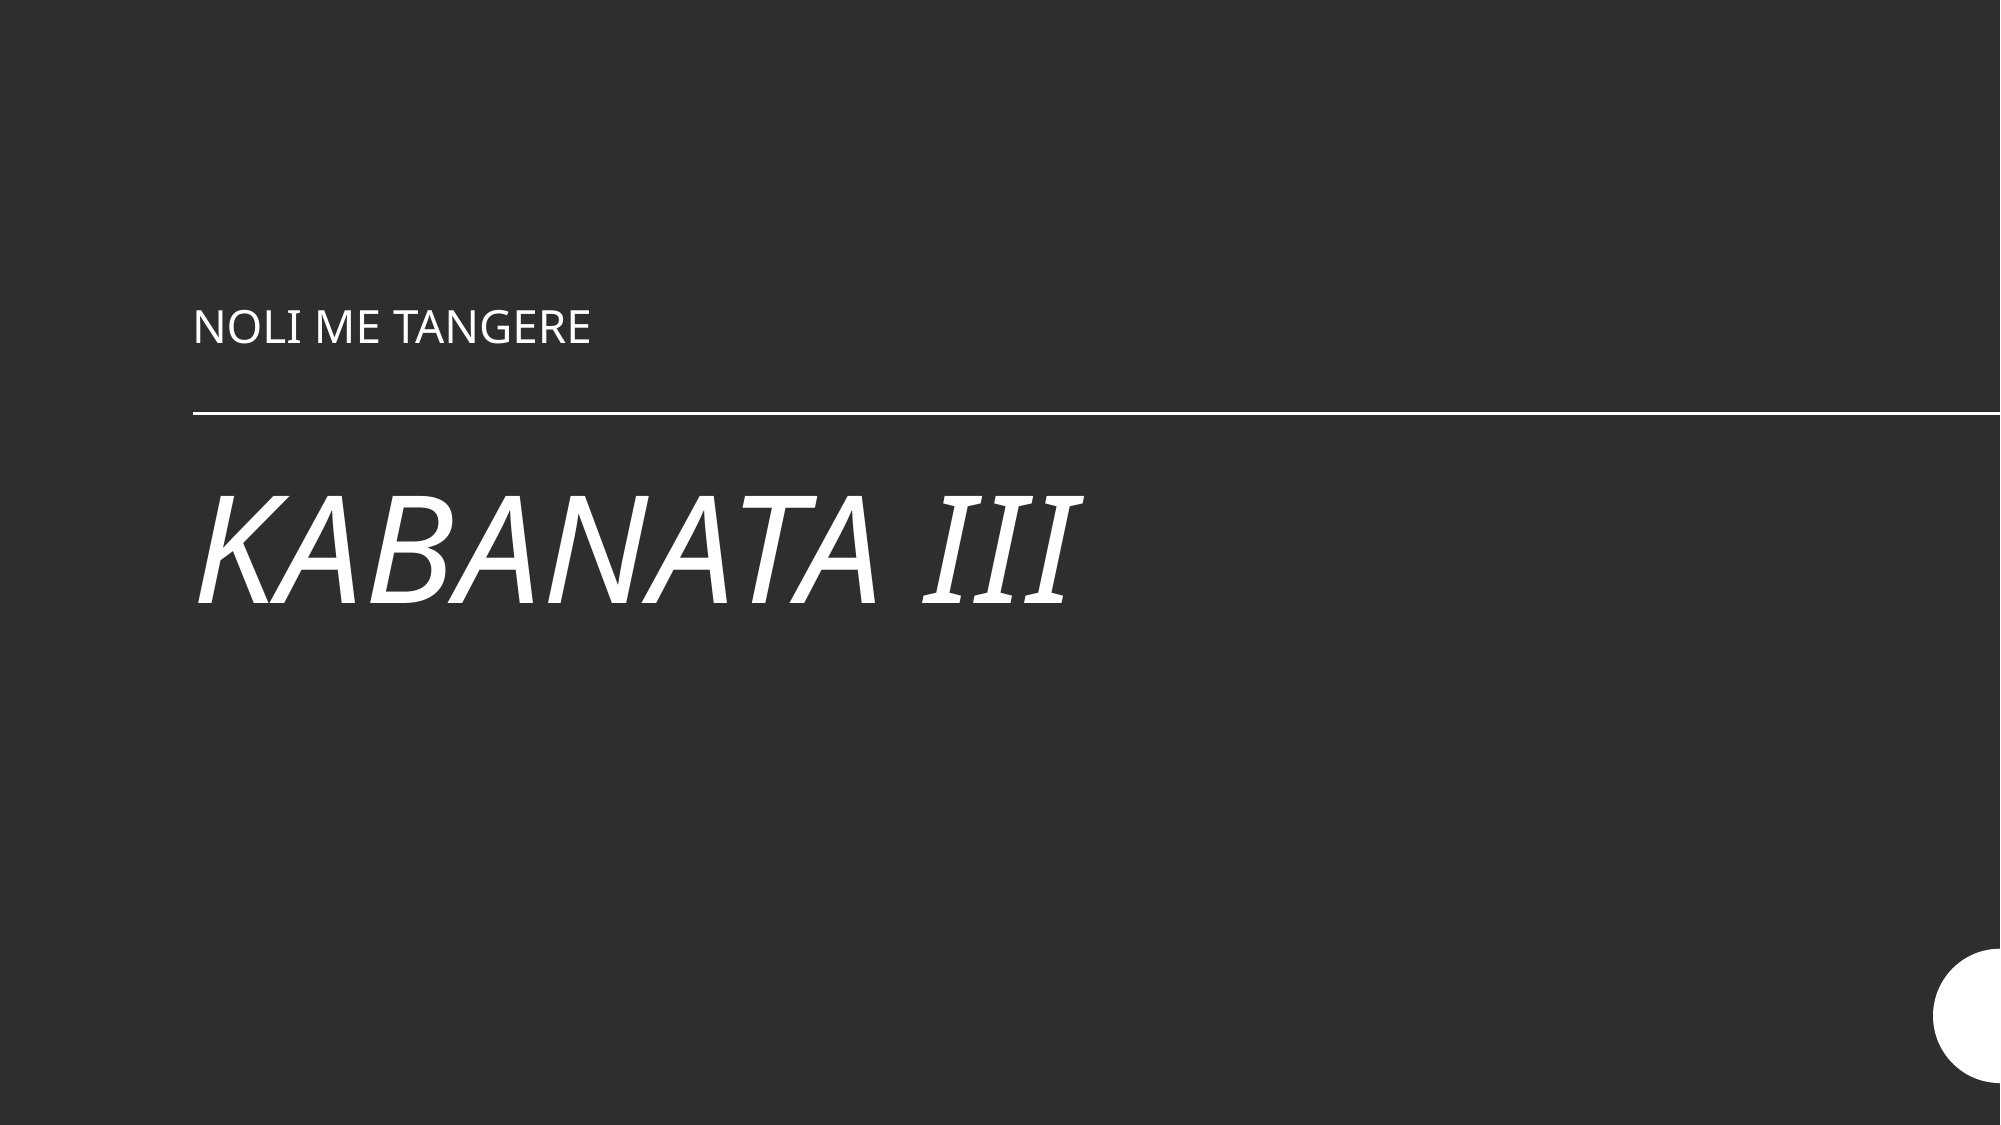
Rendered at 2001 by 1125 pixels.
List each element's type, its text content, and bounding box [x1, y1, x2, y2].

text_box [0, 0, 2000, 1125]
text_box [1933, 948, 2000, 1084]
title KABANATA III [176, 466, 1718, 900]
subtitle NOLI ME TANGERE [176, 187, 1718, 361]
